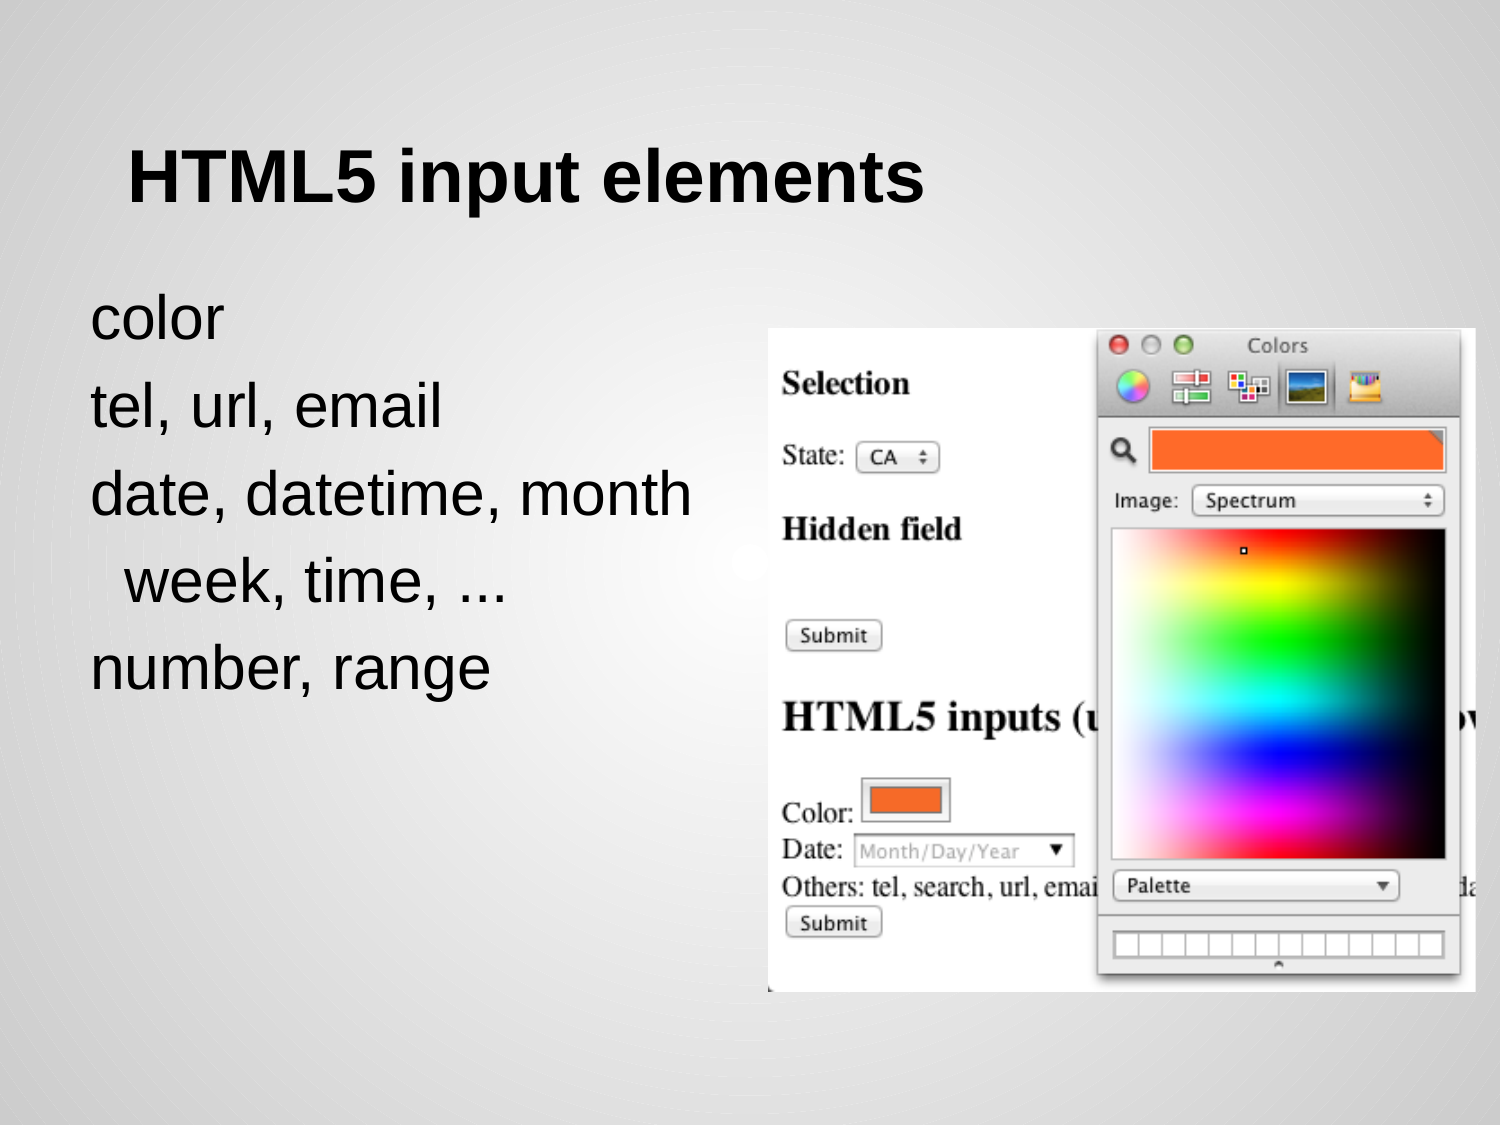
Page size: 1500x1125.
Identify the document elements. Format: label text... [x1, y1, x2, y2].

text_box [768, 328, 1476, 992]
title HTML5 input elements [75, 14, 1425, 233]
list color tel, url, email date, datetime, month week, time, ... number, range [75, 262, 1425, 931]
